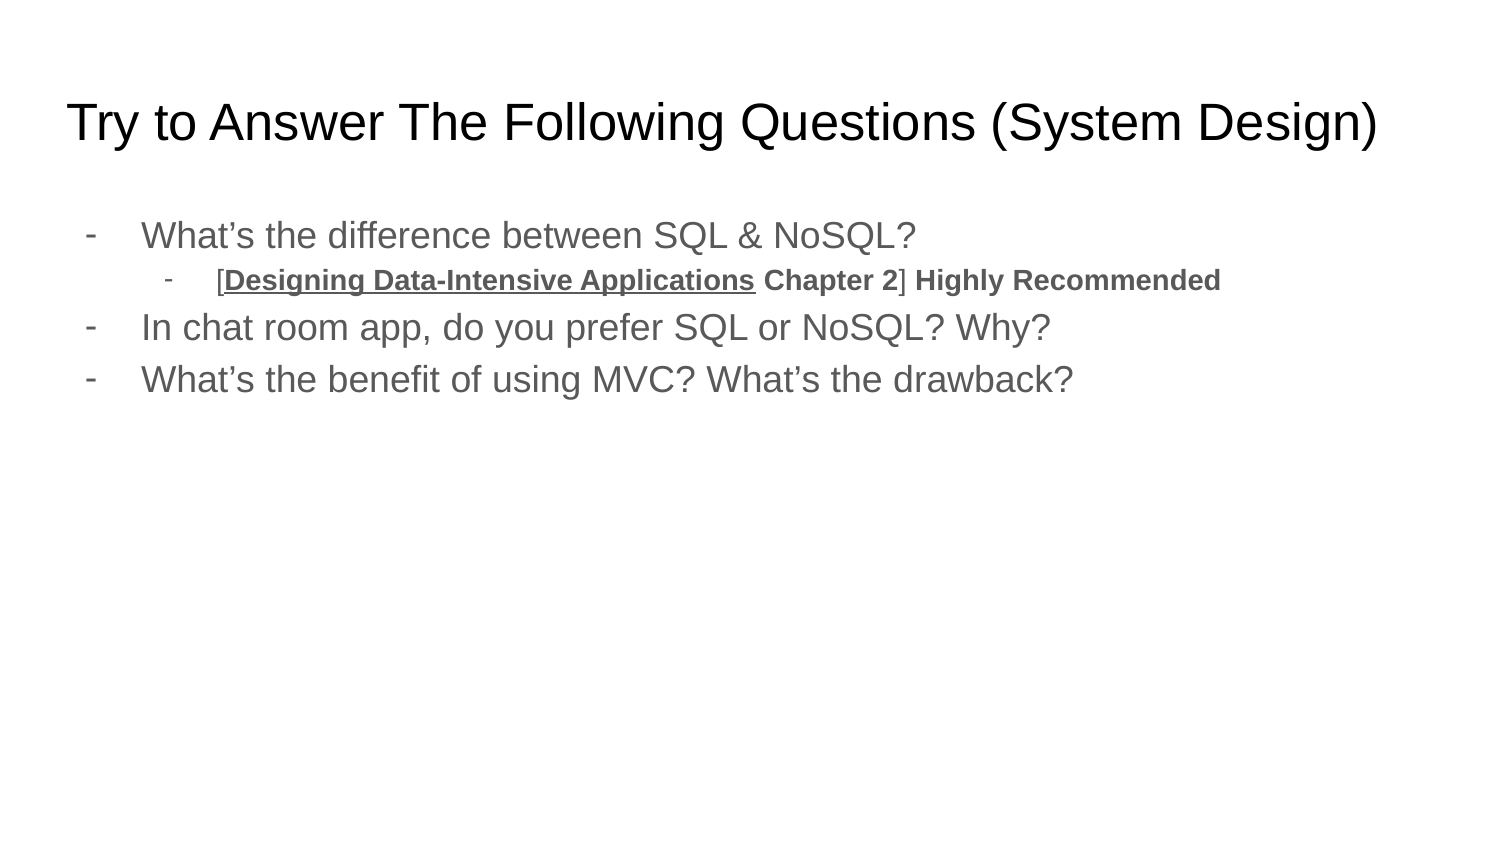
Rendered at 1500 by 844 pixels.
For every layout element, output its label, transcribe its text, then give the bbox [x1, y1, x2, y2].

list What’s the difference between SQL & NoSQL? [Designing Data-Intensive Applications Chapter 2] Highly Recommended In chat room app, do you prefer SQL or NoSQL? Why? What’s the benefit of using MVC? What’s the drawback? [51, 189, 1449, 750]
title Try to Answer The Following Questions (System Design) [51, 72, 1449, 167]
